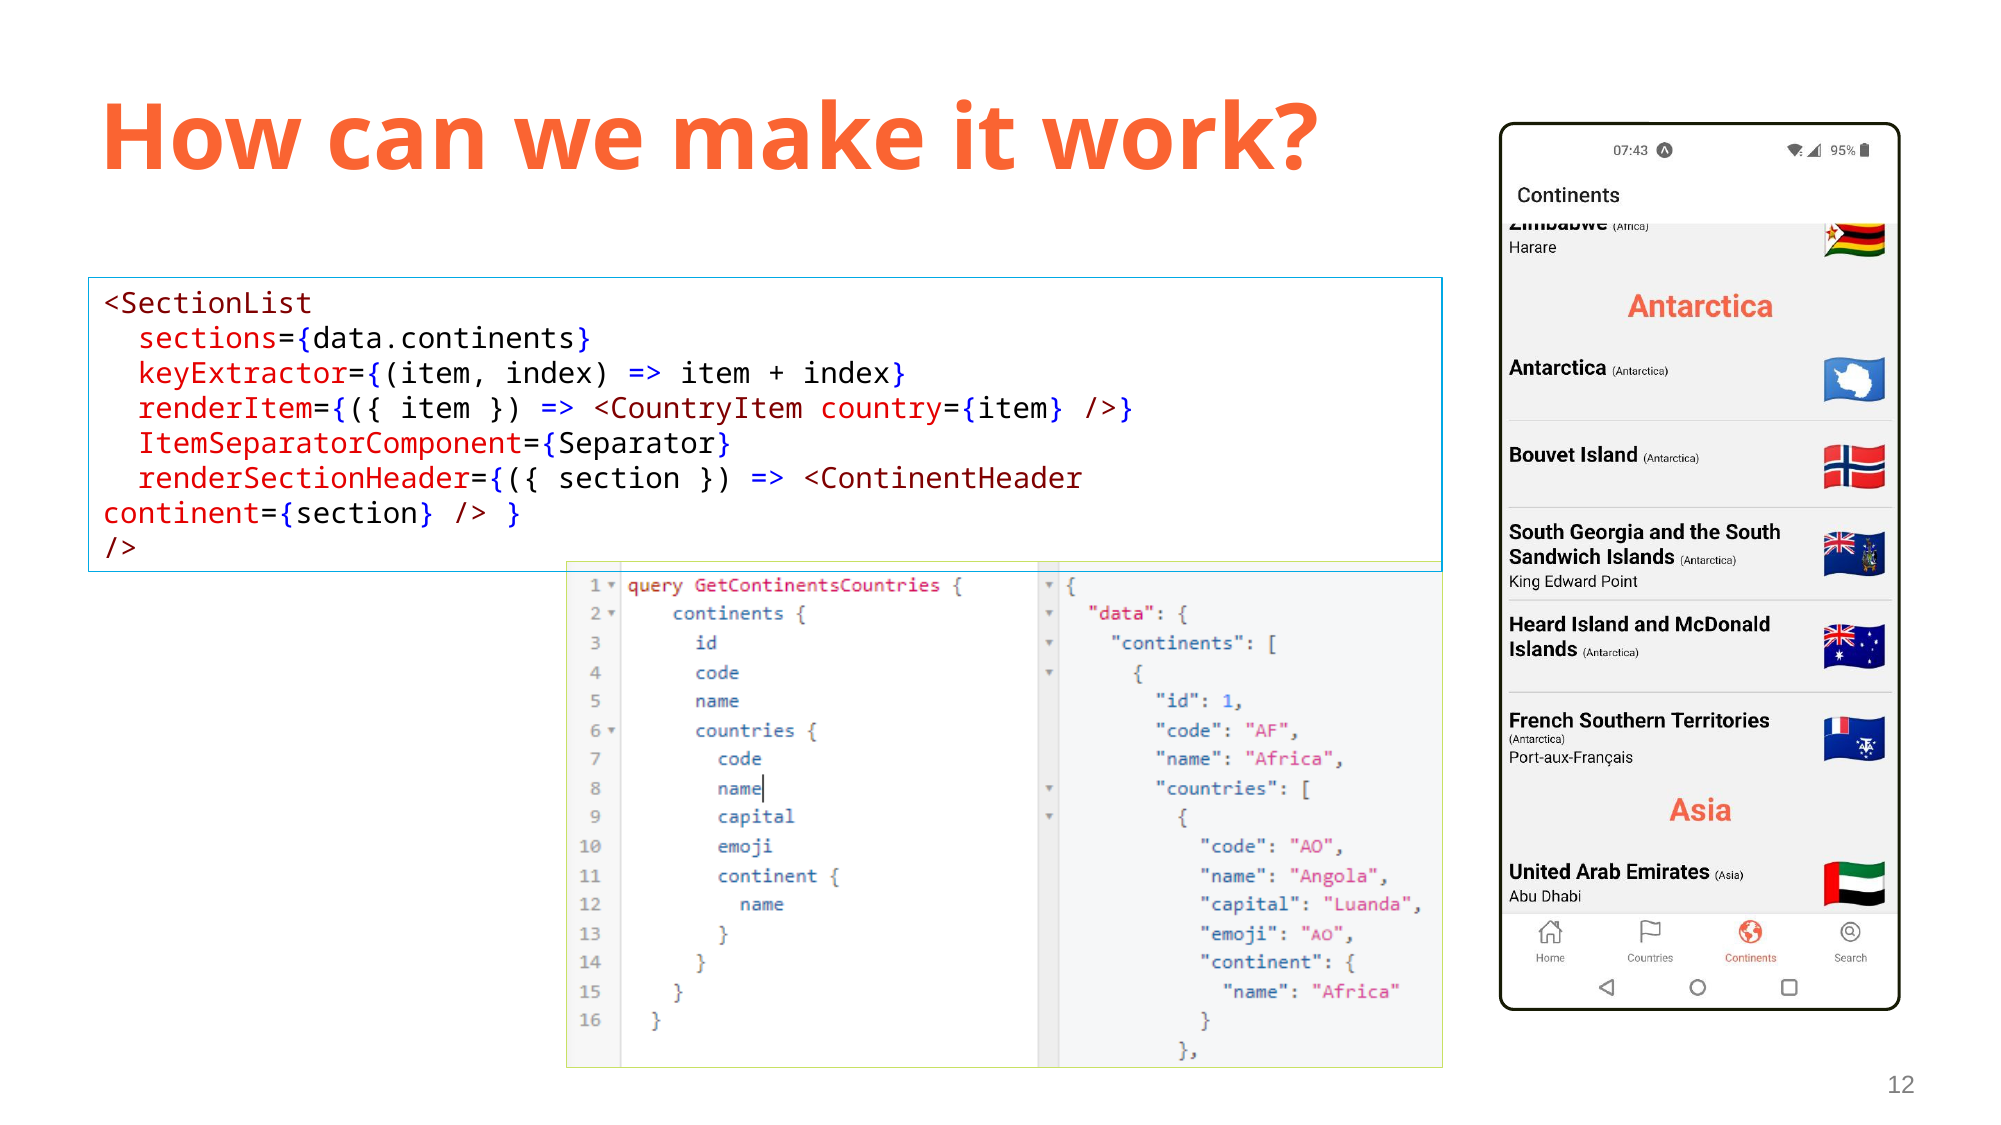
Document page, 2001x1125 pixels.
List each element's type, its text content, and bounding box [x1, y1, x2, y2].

picture [1500, 123, 1900, 1010]
slide_number 12 [1815, 1061, 1916, 1107]
text_box <SectionList sections={data.continents} keyExtractor={(item, index) => item + index} renderItem={({ item }) => <CountryItem country={item} />} ItemSeparatorComponent={Separator} renderSectionHeader={({ section }) => <ContinentHeader continent={section} /> } /> [88, 277, 1443, 572]
title How can we make it work? [84, 49, 1916, 233]
picture [567, 573, 1443, 1067]
picture [567, 562, 1440, 570]
